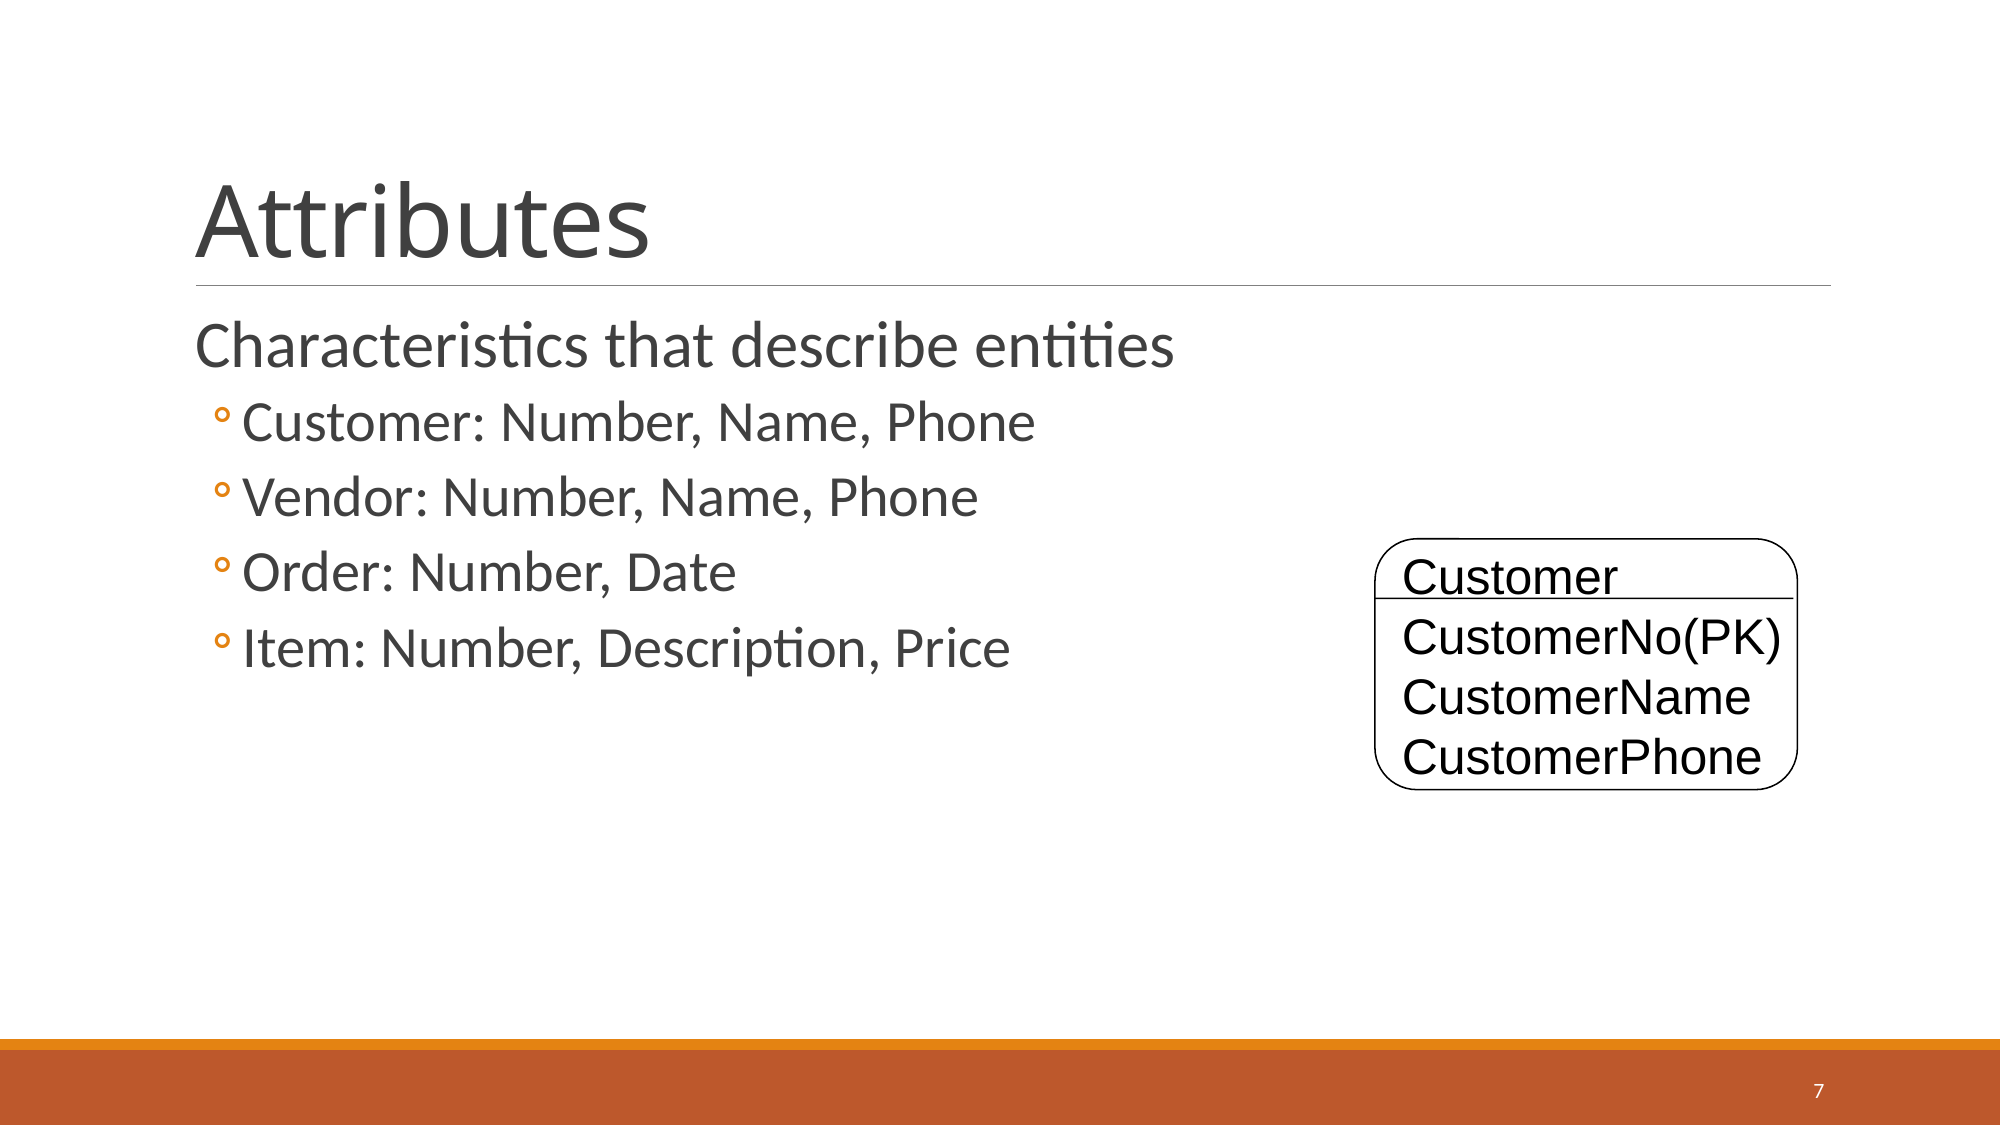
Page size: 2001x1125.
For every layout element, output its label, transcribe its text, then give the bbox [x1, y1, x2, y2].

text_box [1374, 538, 1798, 791]
title Attributes [180, 47, 1830, 285]
slide_number 7 [1624, 1059, 1840, 1120]
list Characteristics that describe entities Customer: Number, Name, Phone Vendor: Number, Name, Phone Order: Number, Date Item: Number, Description, Price [180, 302, 1830, 963]
